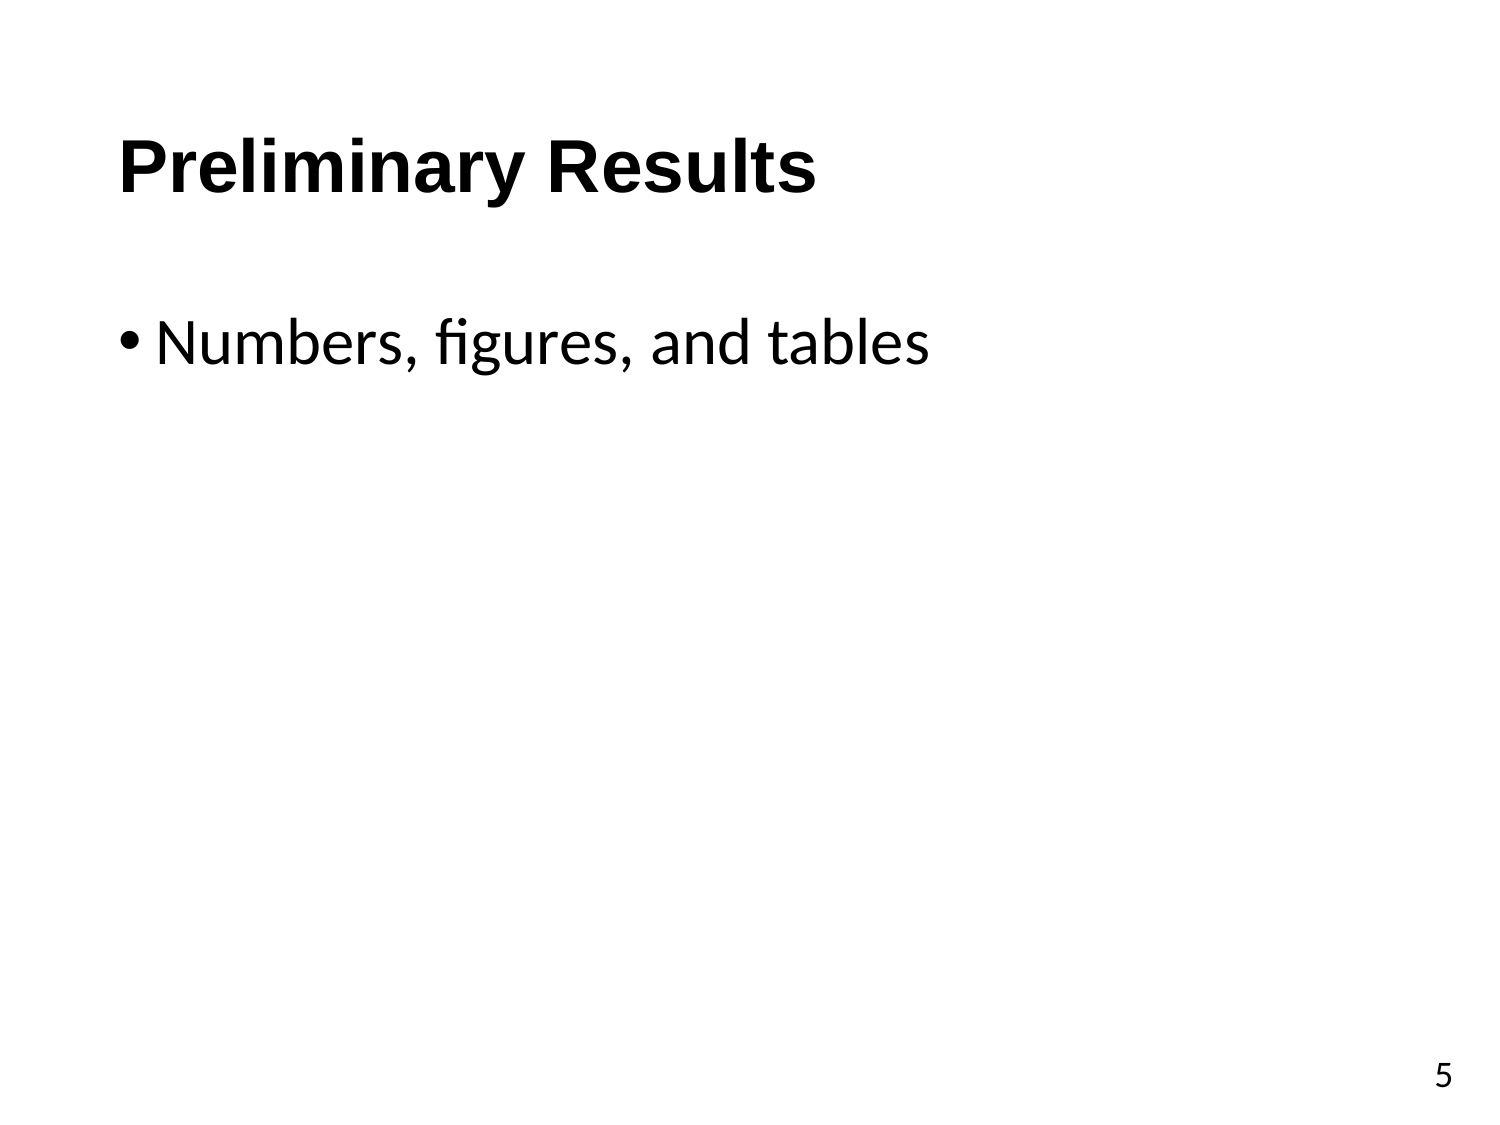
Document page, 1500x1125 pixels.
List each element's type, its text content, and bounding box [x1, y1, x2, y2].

title Preliminary Results [103, 59, 1397, 278]
text_box 5 [1386, 1016, 1500, 1125]
list Numbers, figures, and tables [103, 299, 1347, 1014]
